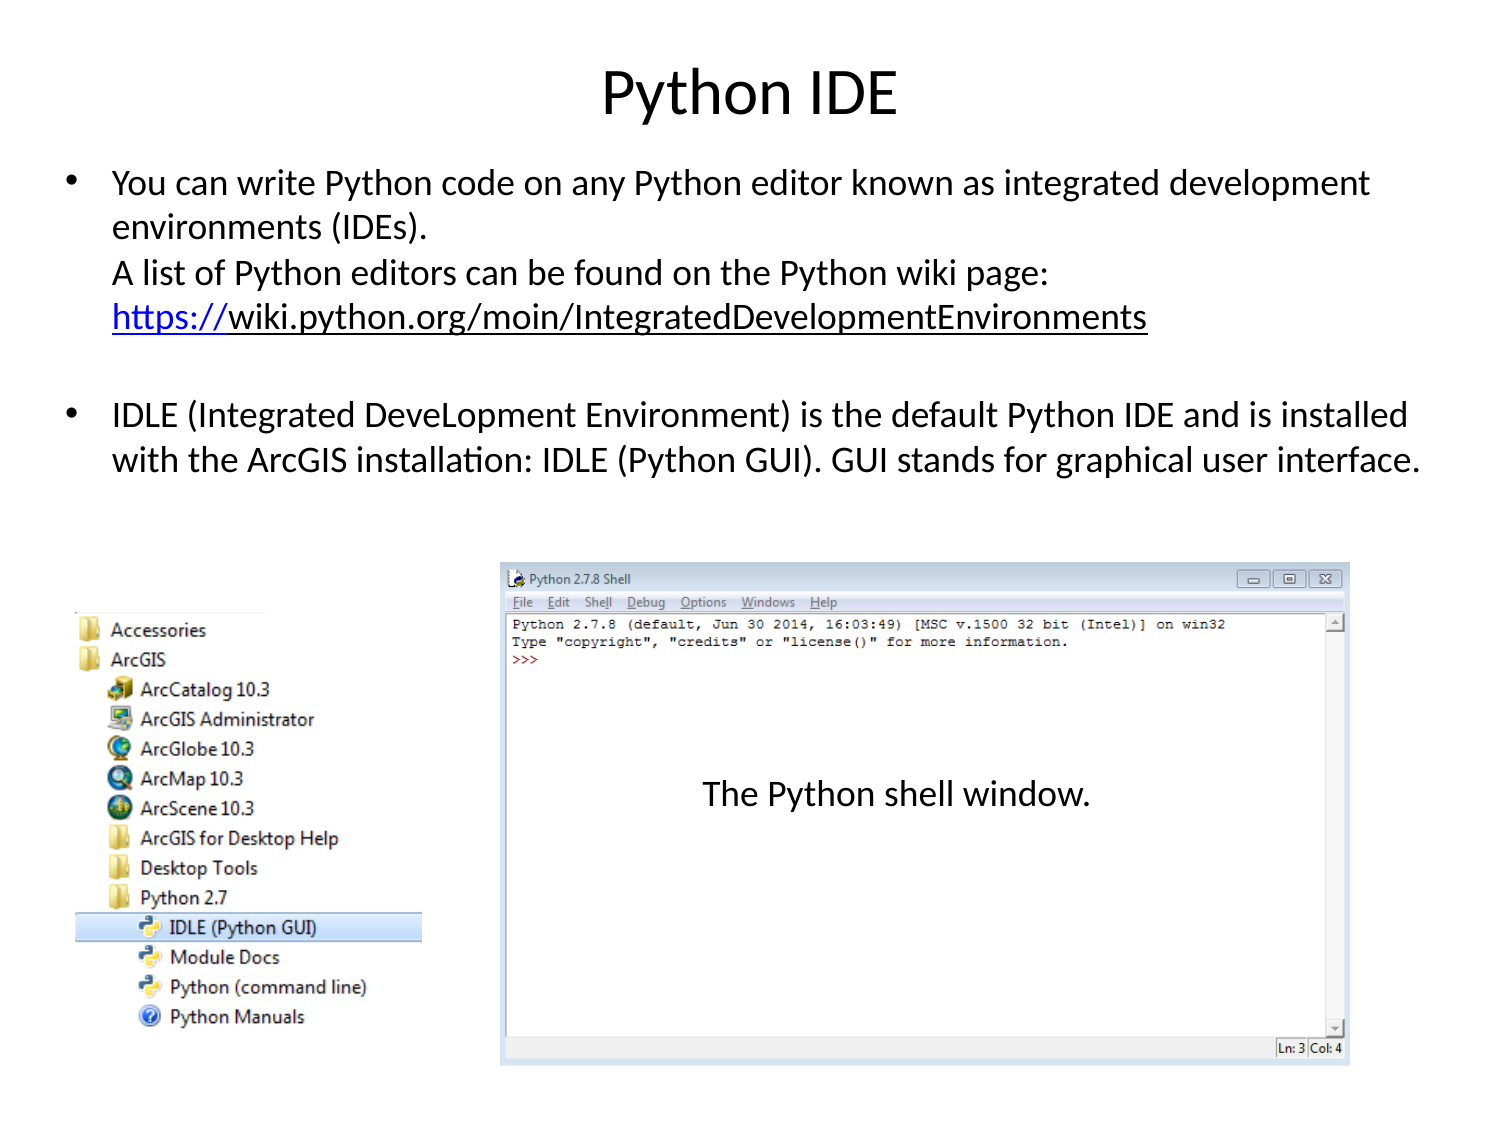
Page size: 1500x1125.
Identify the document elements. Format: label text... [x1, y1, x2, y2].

subtitle You can write Python code on any Python editor known as integrated development environments (IDEs). A list of Python editors can be found on the Python wiki page: https://wiki.python.org/moin/IntegratedDevelopmentEnvironments IDLE (Integrated DeveLopment Environment) is the default Python IDE and is installed with the ArcGIS installation: IDLE (Python GUI). GUI stands for graphical user interface. [50, 149, 1450, 550]
picture [499, 562, 1351, 1066]
title Python IDE [137, 37, 1363, 138]
picture [74, 612, 423, 1034]
